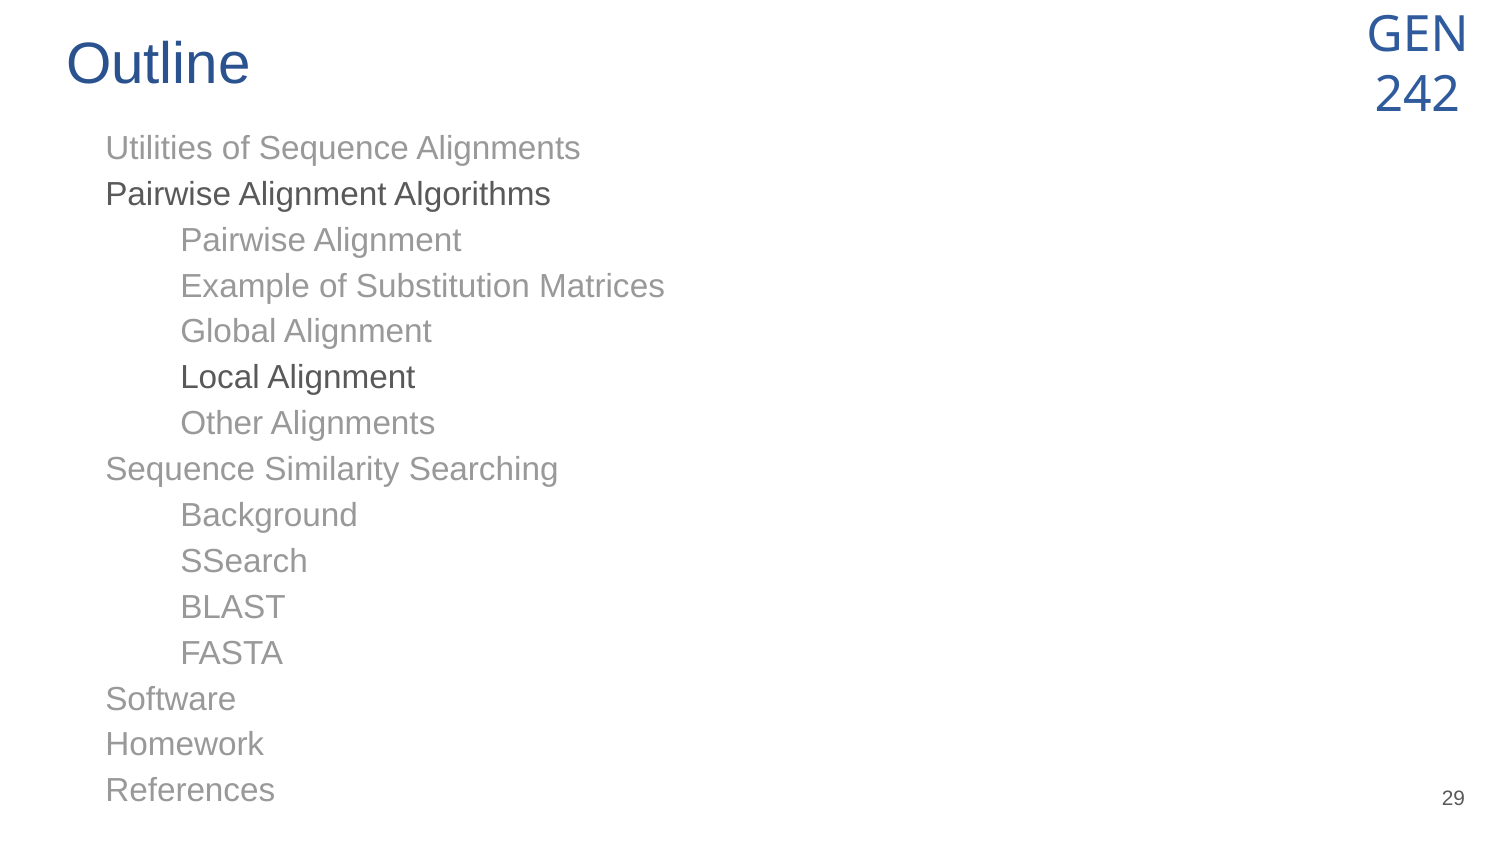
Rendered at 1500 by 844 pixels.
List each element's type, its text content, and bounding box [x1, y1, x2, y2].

list Utilities of Sequence Alignments Pairwise Alignment Algorithms Pairwise Alignment Example of Substitution Matrices Global Alignment Local Alignment Other Alignments Sequence Similarity Searching Background SSearch BLAST FASTA Software Homework References [15, 105, 1454, 473]
slide_number ‹#› [1389, 764, 1480, 830]
title Outline [51, 10, 1449, 105]
